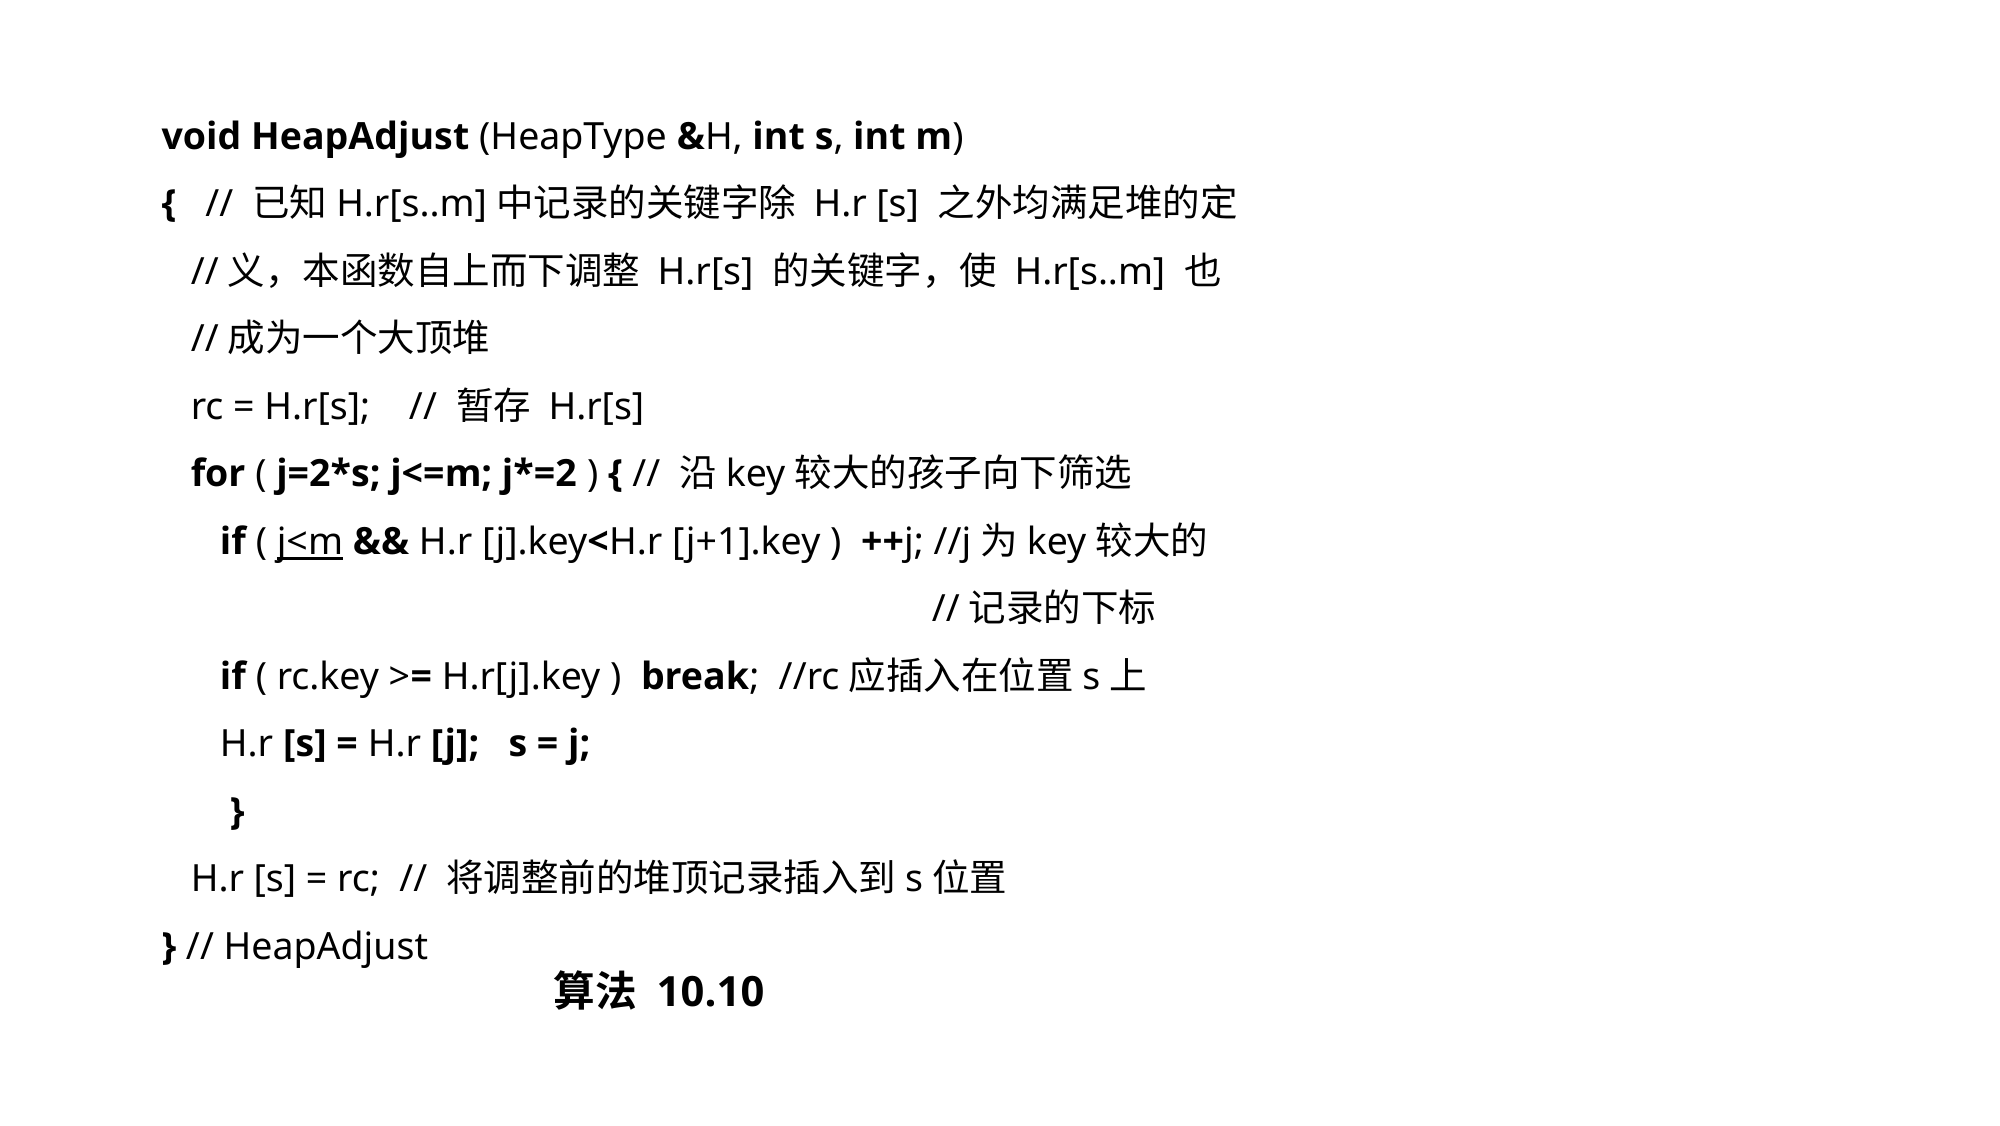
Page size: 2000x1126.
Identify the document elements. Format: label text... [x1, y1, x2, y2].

text_box void HeapAdjust (HeapType &H, int s, int m) { // 已知H.r[s..m]中记录的关键字除 H.r [s] 之外均满足堆的定 //义，本函数自上而下调整 H.r[s] 的关键字，使 H.r[s..m] 也 //成为一个大顶堆 rc = H.r[s]; // 暂存 H.r[s] for ( j=2*s; j<=m; j*=2 ) { // 沿key较大的孩子向下筛选 if ( j<m && H.r [j].key<H.r [j+1].key ) ++j; //j为key较大的 //记录的下标 if ( rc.key >= H.r[j].key ) break; //rc应插入在位置s上 H.r [s] = H.r [j]; s = j; } H.r [s] = rc; // 将调整前的堆顶记录插入到s位置 } // HeapAdjust [146, 82, 1422, 975]
text_box 算法 10.10 [538, 957, 941, 1023]
